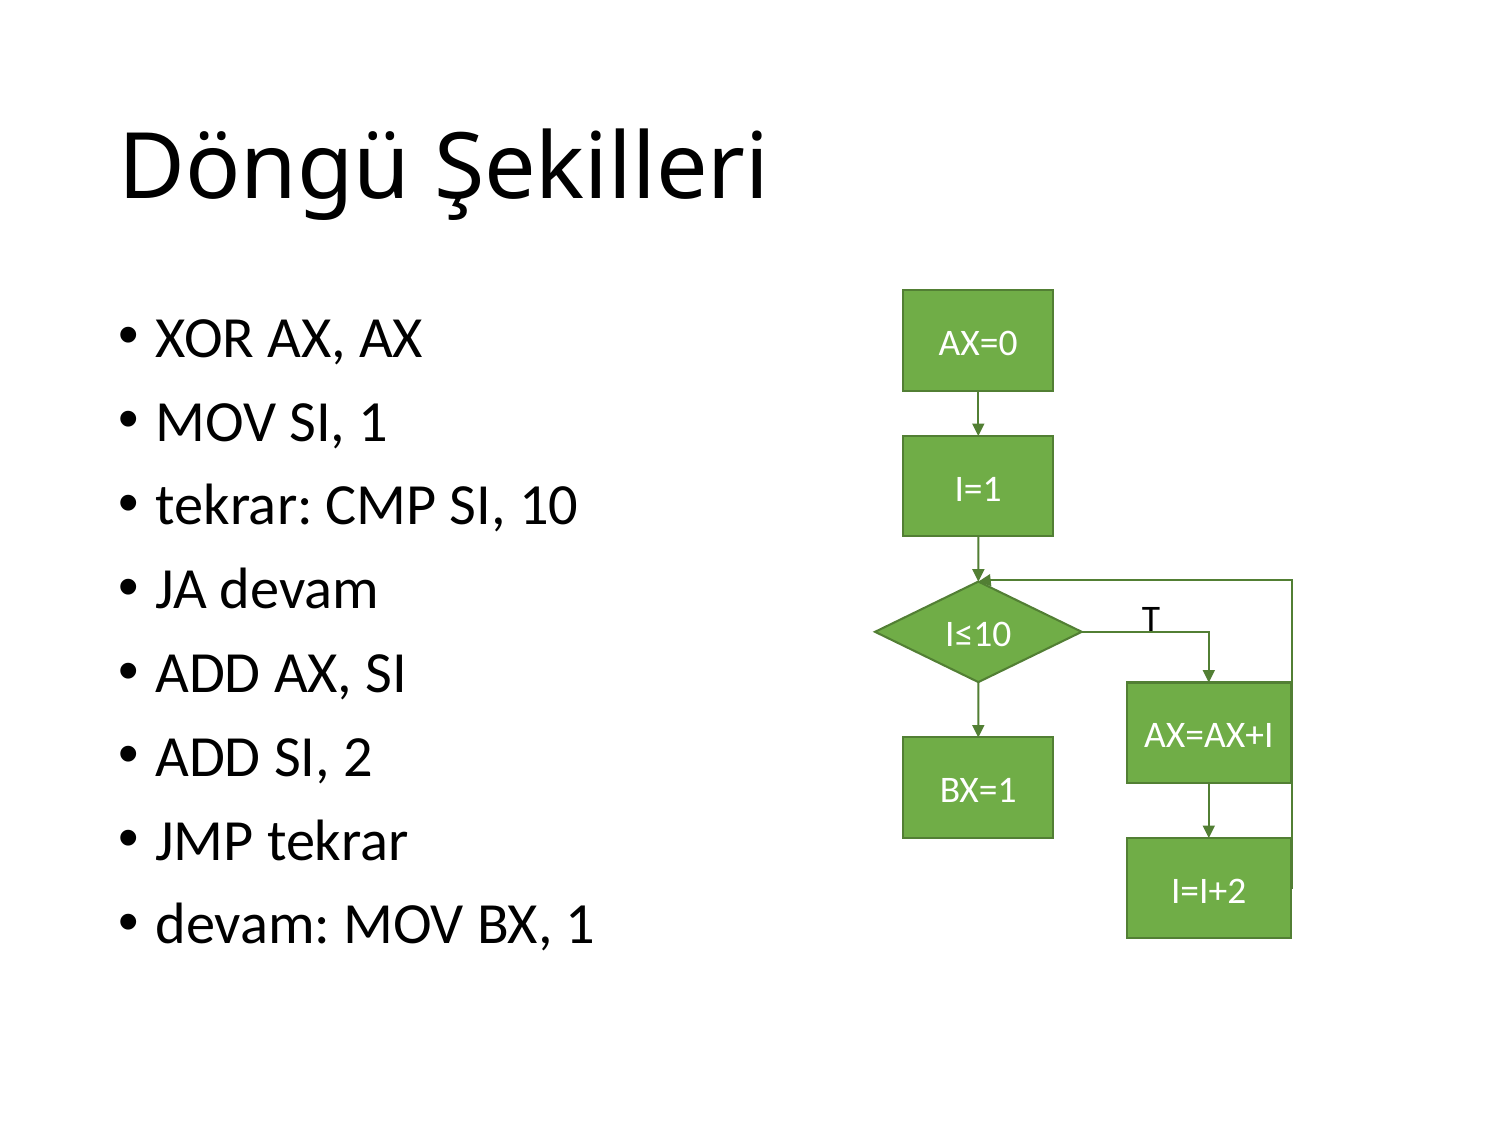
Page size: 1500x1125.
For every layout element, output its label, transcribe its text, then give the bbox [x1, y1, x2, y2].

list XOR AX, AX MOV SI, 1 tekrar: CMP SI, 10 JA devam ADD AX, SI ADD SI, 2 JMP tekrar devam: MOV BX, 1 [103, 299, 1397, 1014]
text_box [874, 290, 1291, 939]
title Döngü Şekilleri [103, 59, 1397, 278]
